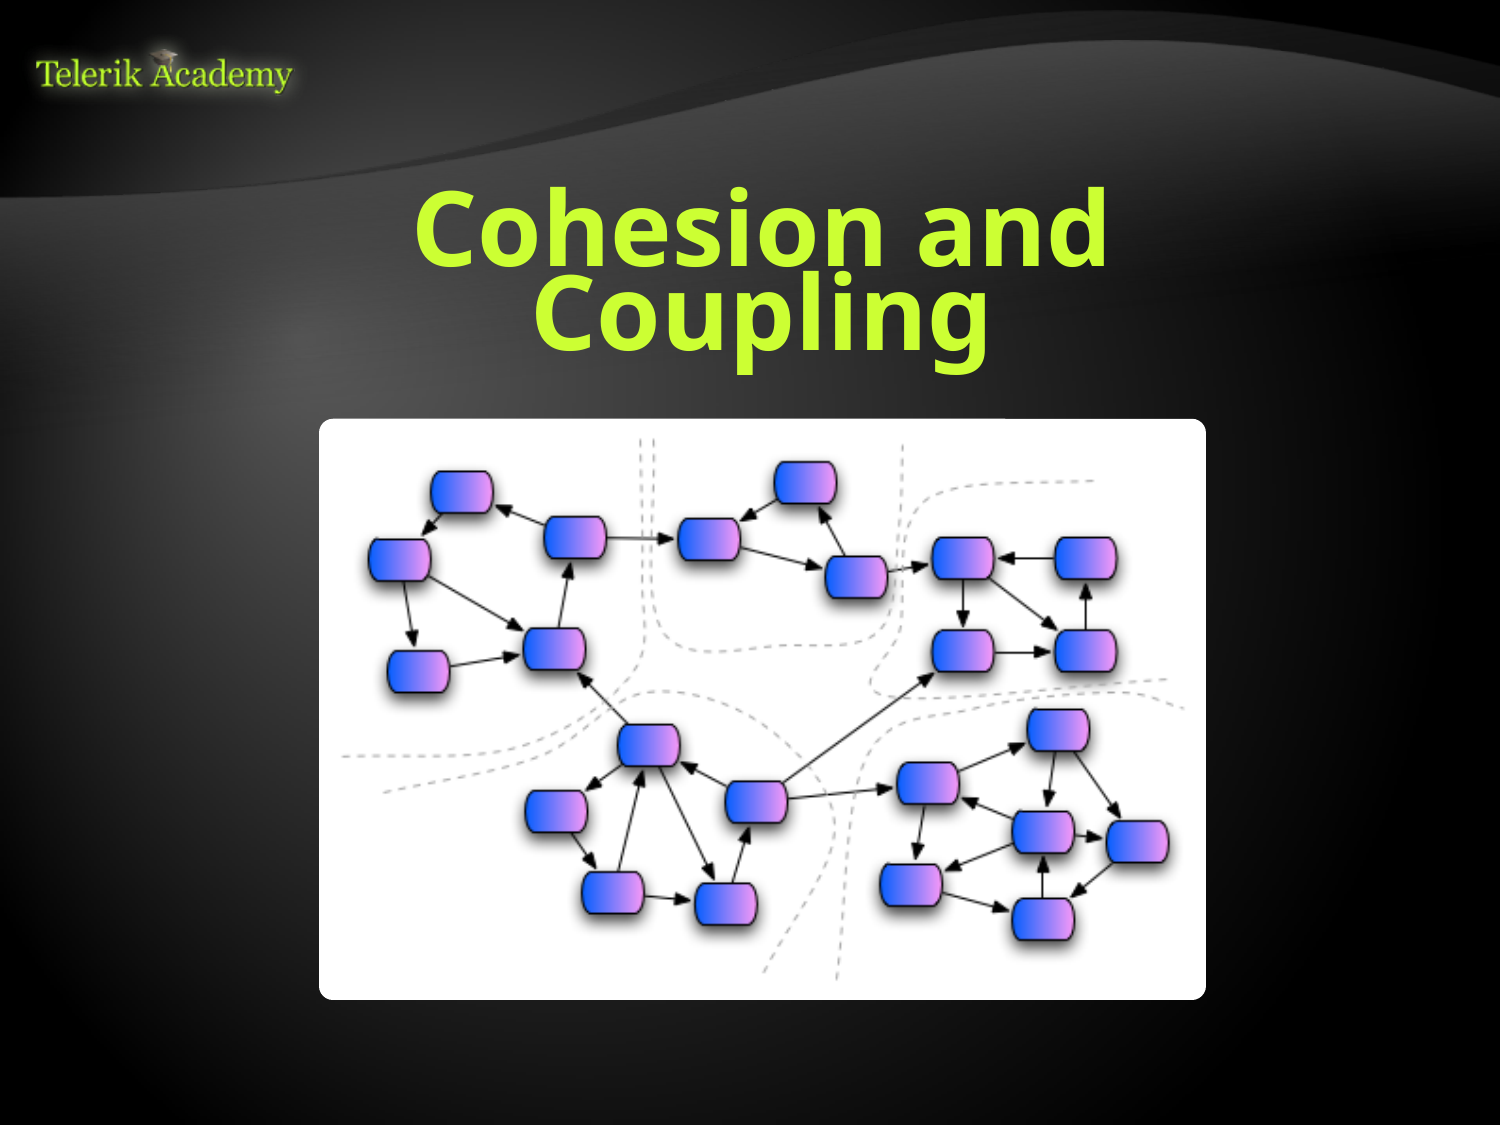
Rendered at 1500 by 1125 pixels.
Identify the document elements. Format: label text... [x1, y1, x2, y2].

title Cohesion and Coupling [200, 212, 1325, 363]
picture [0, 0, 1500, 1125]
